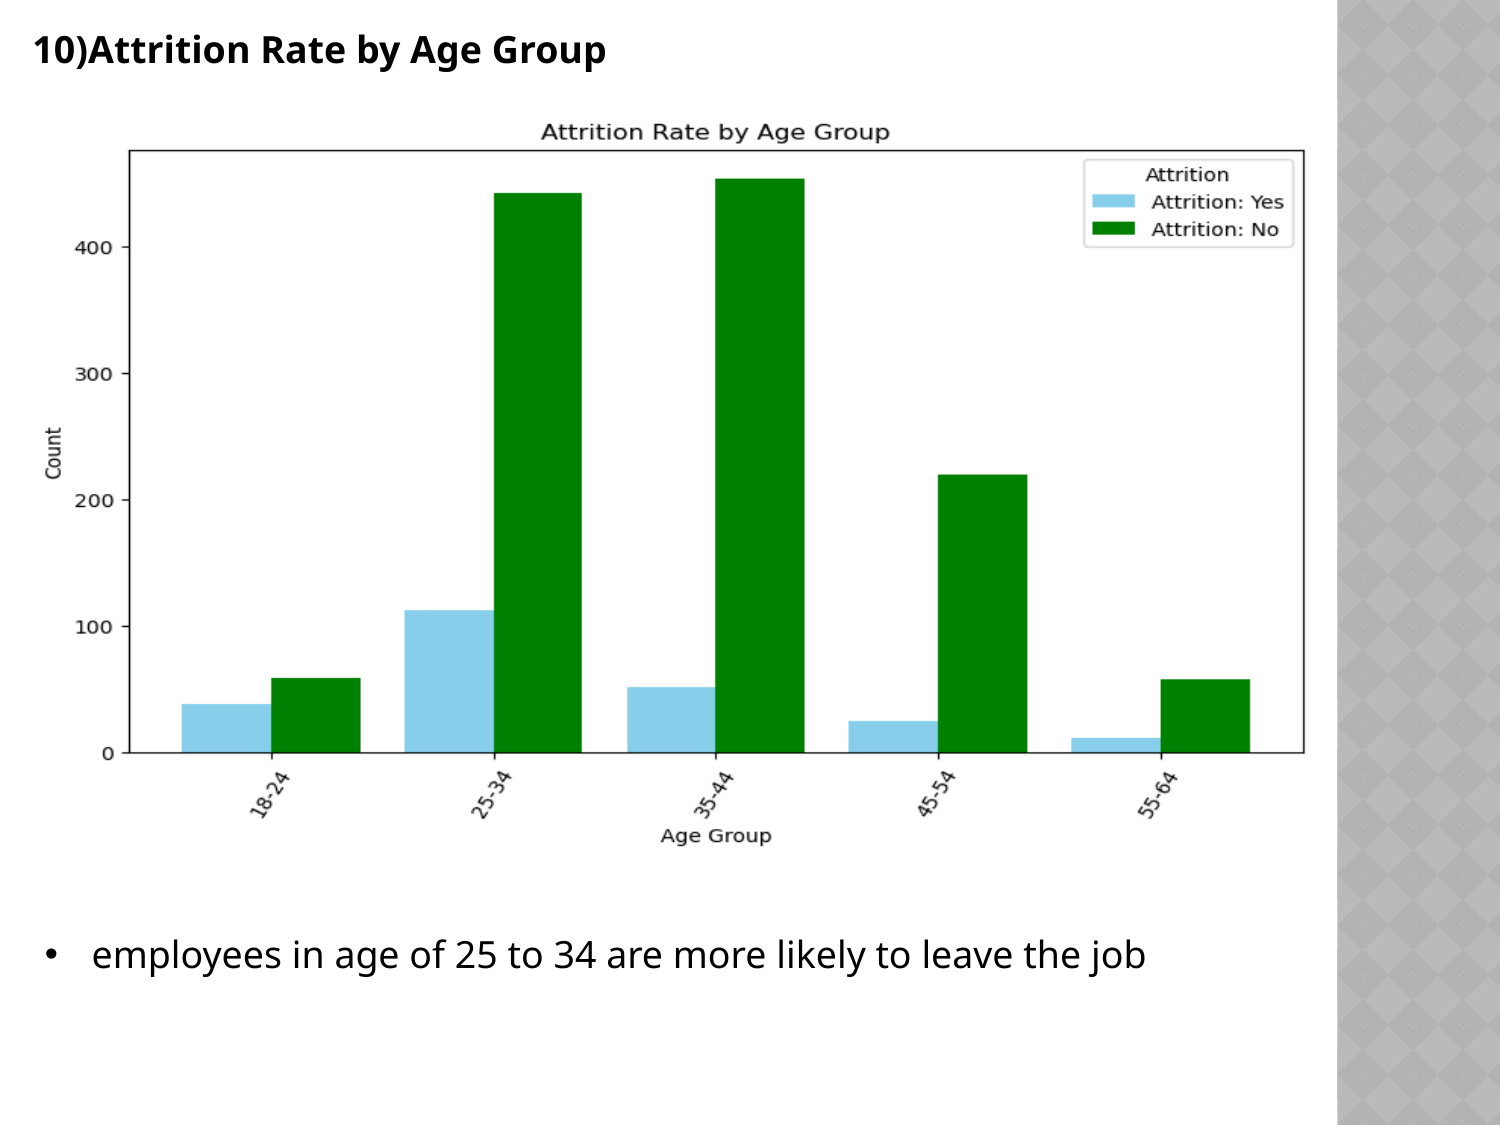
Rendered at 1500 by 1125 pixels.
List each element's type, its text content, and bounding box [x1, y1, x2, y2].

text_box employees in age of 25 to 34 are more likely to leave the job [30, 923, 1258, 984]
text_box 10)Attrition Rate by Age Group [17, 19, 691, 79]
picture [28, 111, 1318, 859]
